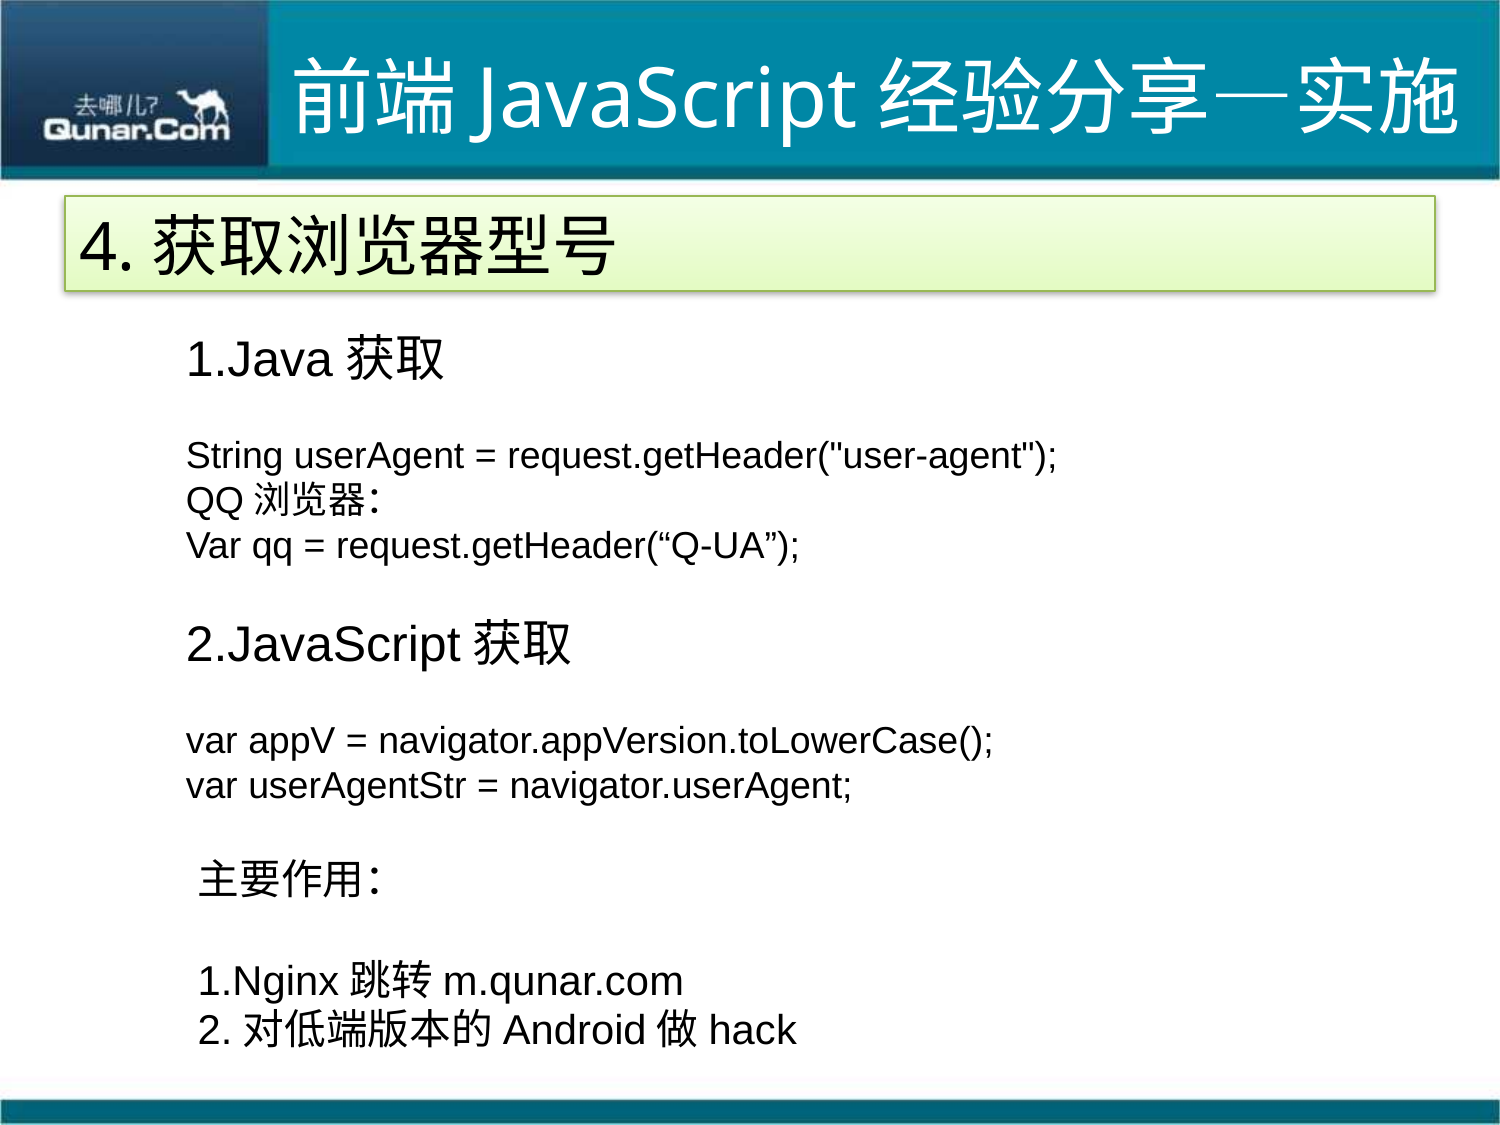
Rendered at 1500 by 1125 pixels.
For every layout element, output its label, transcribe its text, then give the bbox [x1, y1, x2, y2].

text_box 主要作用： 1.Nginx跳转m.qunar.com 2.对低端版本的Android做hack [182, 845, 1412, 1061]
text_box 1.Java获取 String userAgent = request.getHeader("user-agent"); QQ浏览器： Var qq = request.getHeader(“Q-UA”); 2.JavaScript获取 var appV = navigator.appVersion.toLowerCase(); var userAgentStr = navigator.userAgent; [171, 318, 1128, 949]
title 前端JavaScript经验分享—实施 [274, 0, 1500, 188]
text_box 4.获取浏览器型号 [64, 195, 1436, 292]
picture [0, 0, 1500, 1125]
